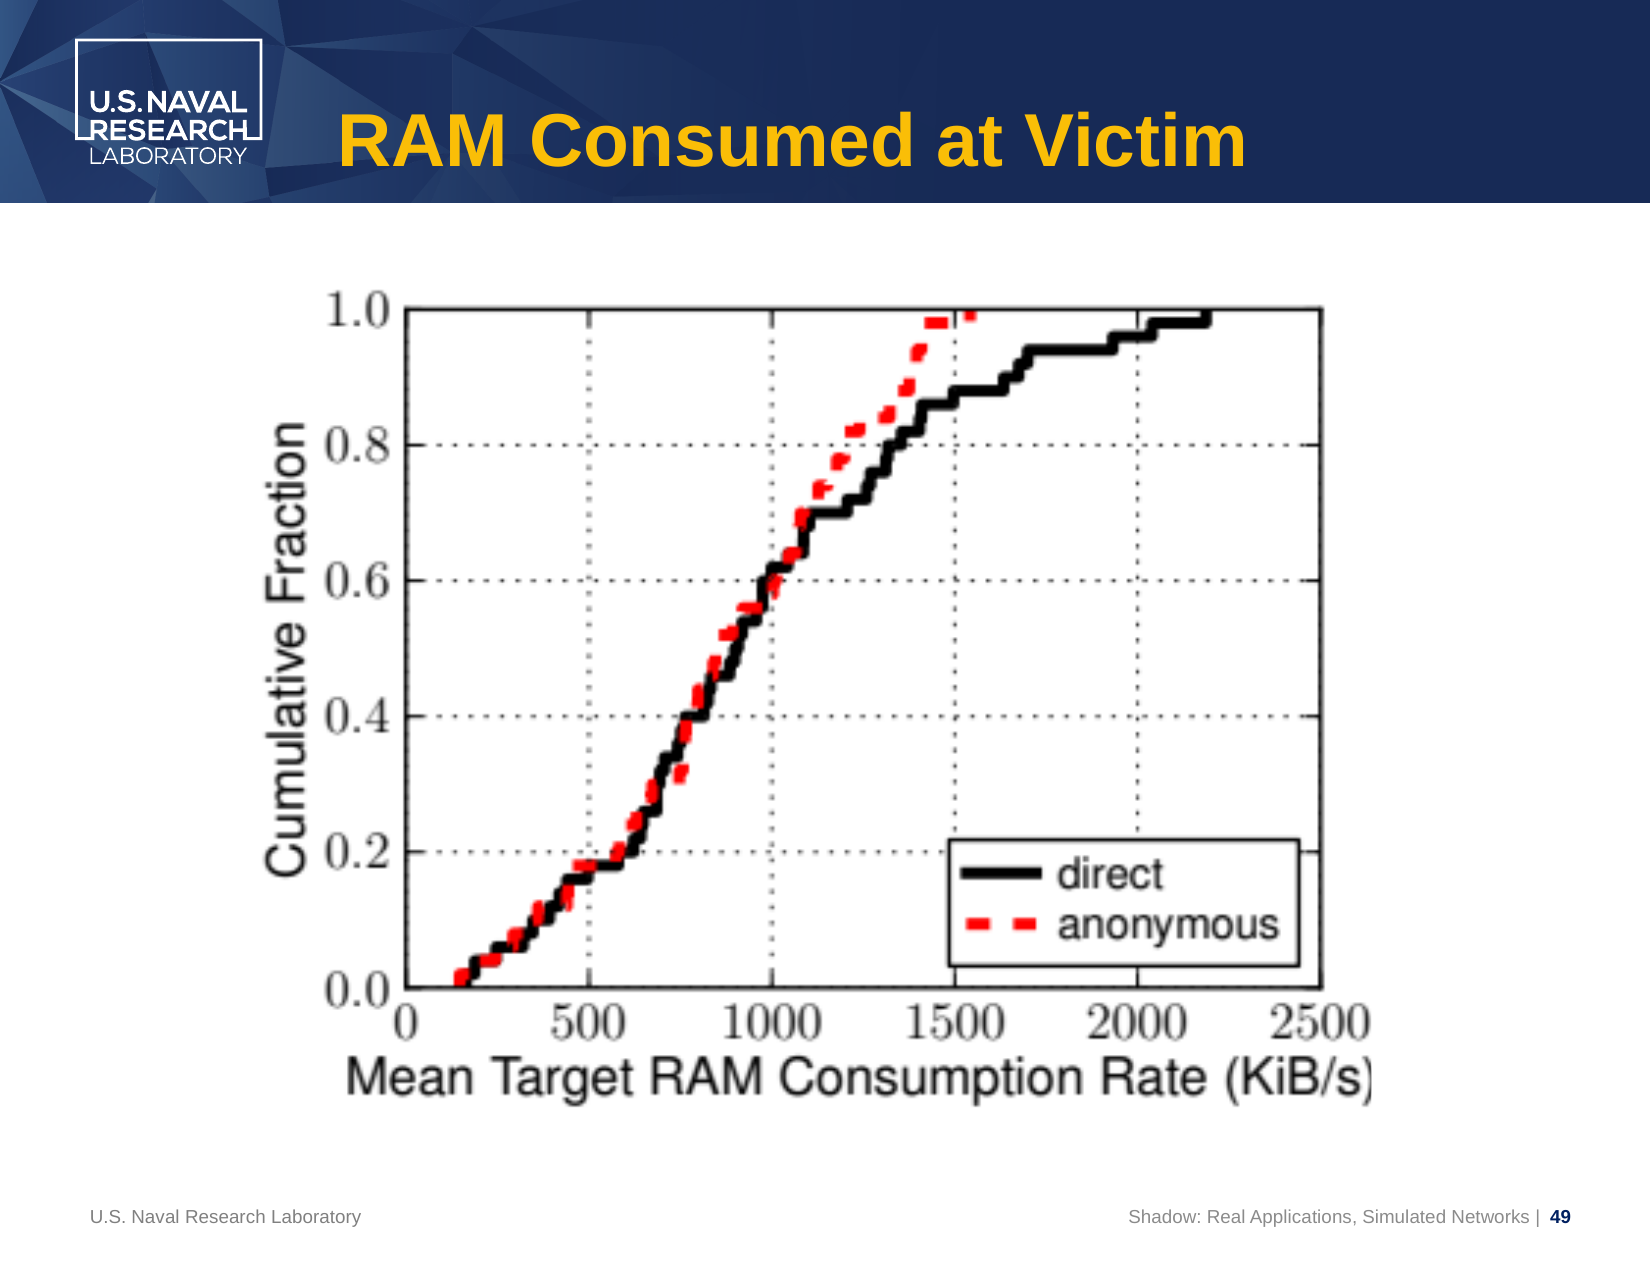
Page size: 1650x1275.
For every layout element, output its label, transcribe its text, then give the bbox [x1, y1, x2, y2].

slide_number Shadow: Real Applications, Simulated Networks | 49 [1012, 1181, 1572, 1250]
footer U.S. Naval Research Laboratory [75, 1181, 632, 1250]
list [50, 269, 1572, 1111]
picture [0, 0, 1650, 203]
title RAM Consumed at Victim [337, 104, 1538, 180]
